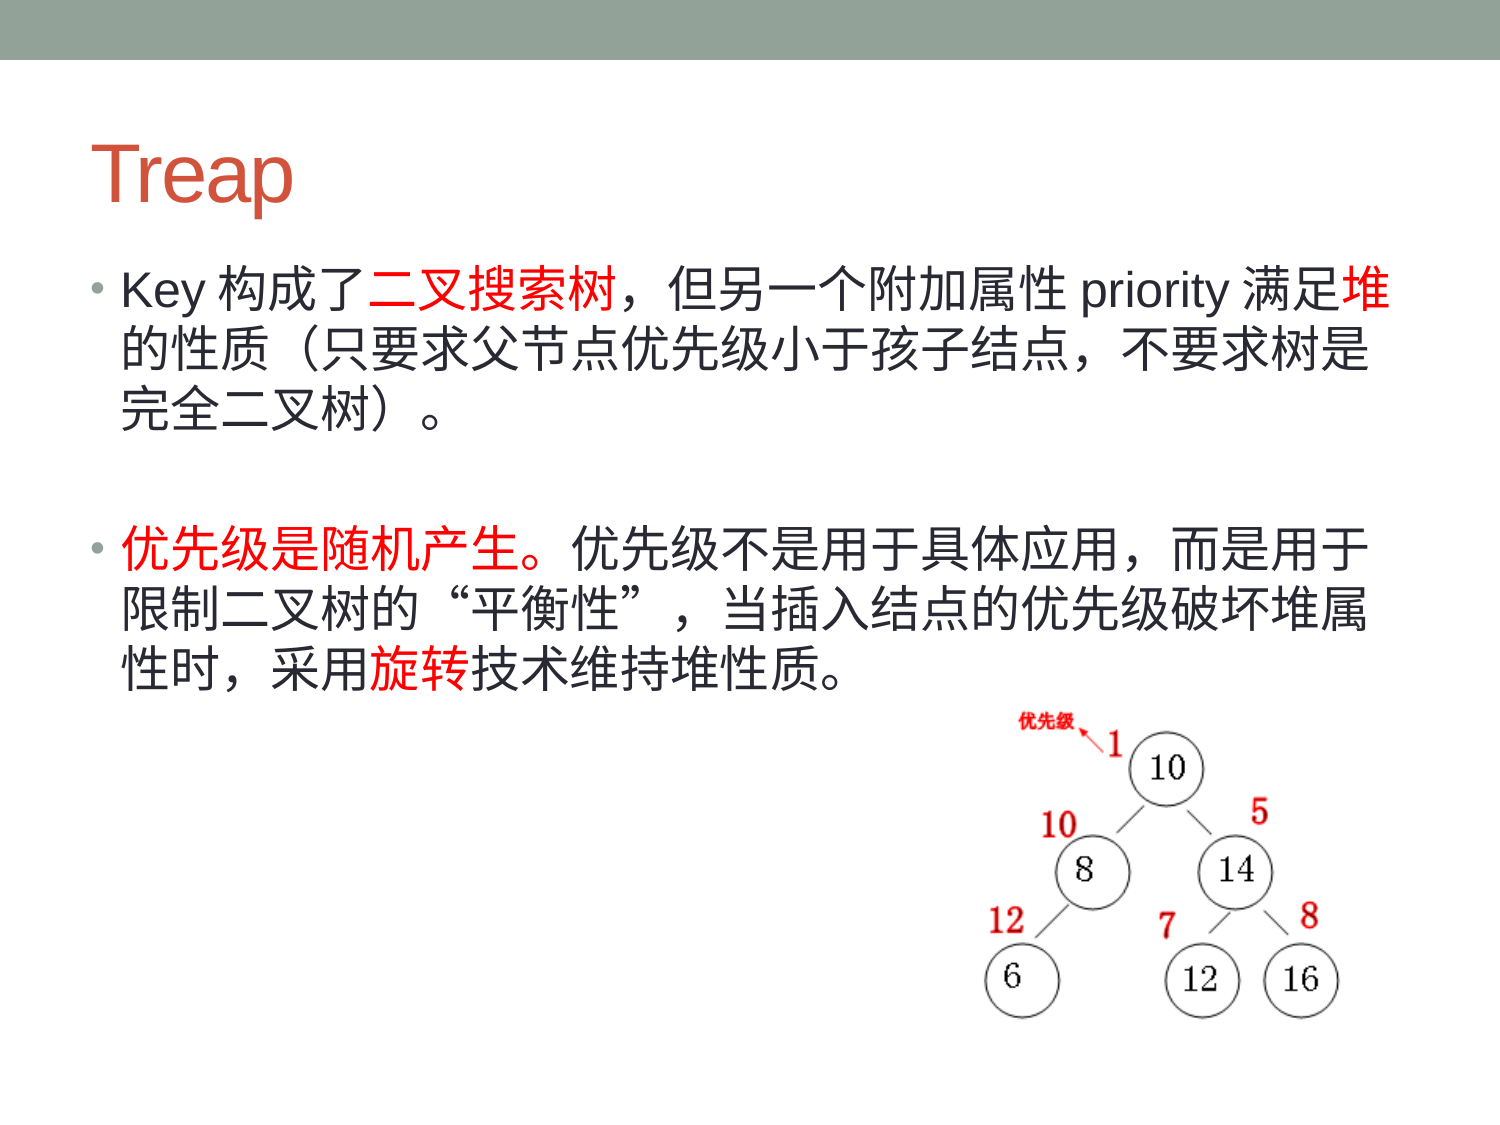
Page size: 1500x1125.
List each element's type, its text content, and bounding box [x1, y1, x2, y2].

list Key构成了二叉搜索树，但另一个附加属性priority满足堆的性质（只要求父节点优先级小于孩子结点，不要求树是完全二叉树）。 优先级是随机产生。优先级不是用于具体应用，而是用于限制二叉树的“平衡性”，当插入结点的优先级破坏堆属性时，采用旋转技术维持堆性质。 [75, 249, 1425, 1050]
picture [950, 692, 1384, 1032]
title Treap [75, 87, 1425, 249]
